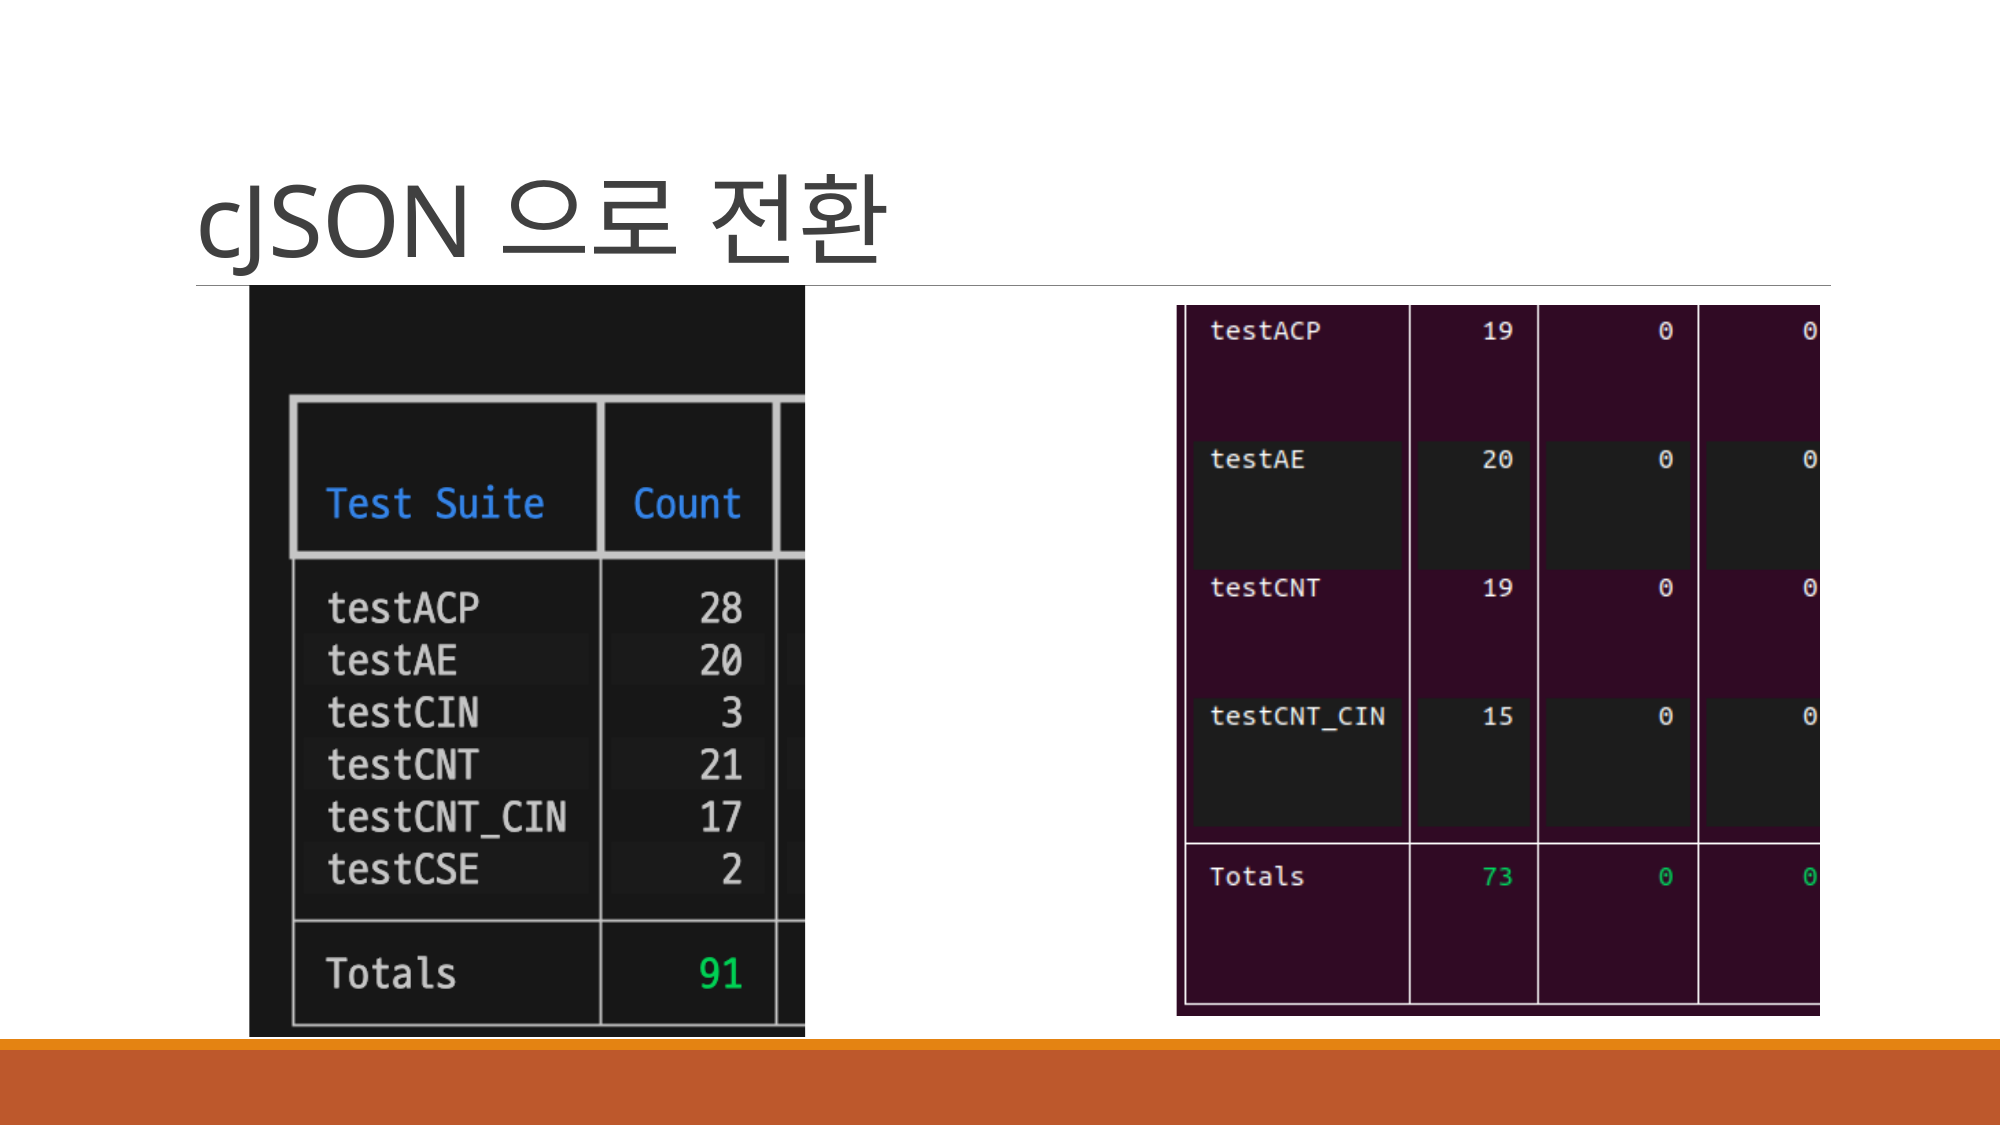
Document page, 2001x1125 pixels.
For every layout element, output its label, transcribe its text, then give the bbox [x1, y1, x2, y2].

picture [248, 284, 806, 1038]
picture [1176, 305, 1821, 1017]
title cJSON으로 전환 [180, 47, 1830, 285]
